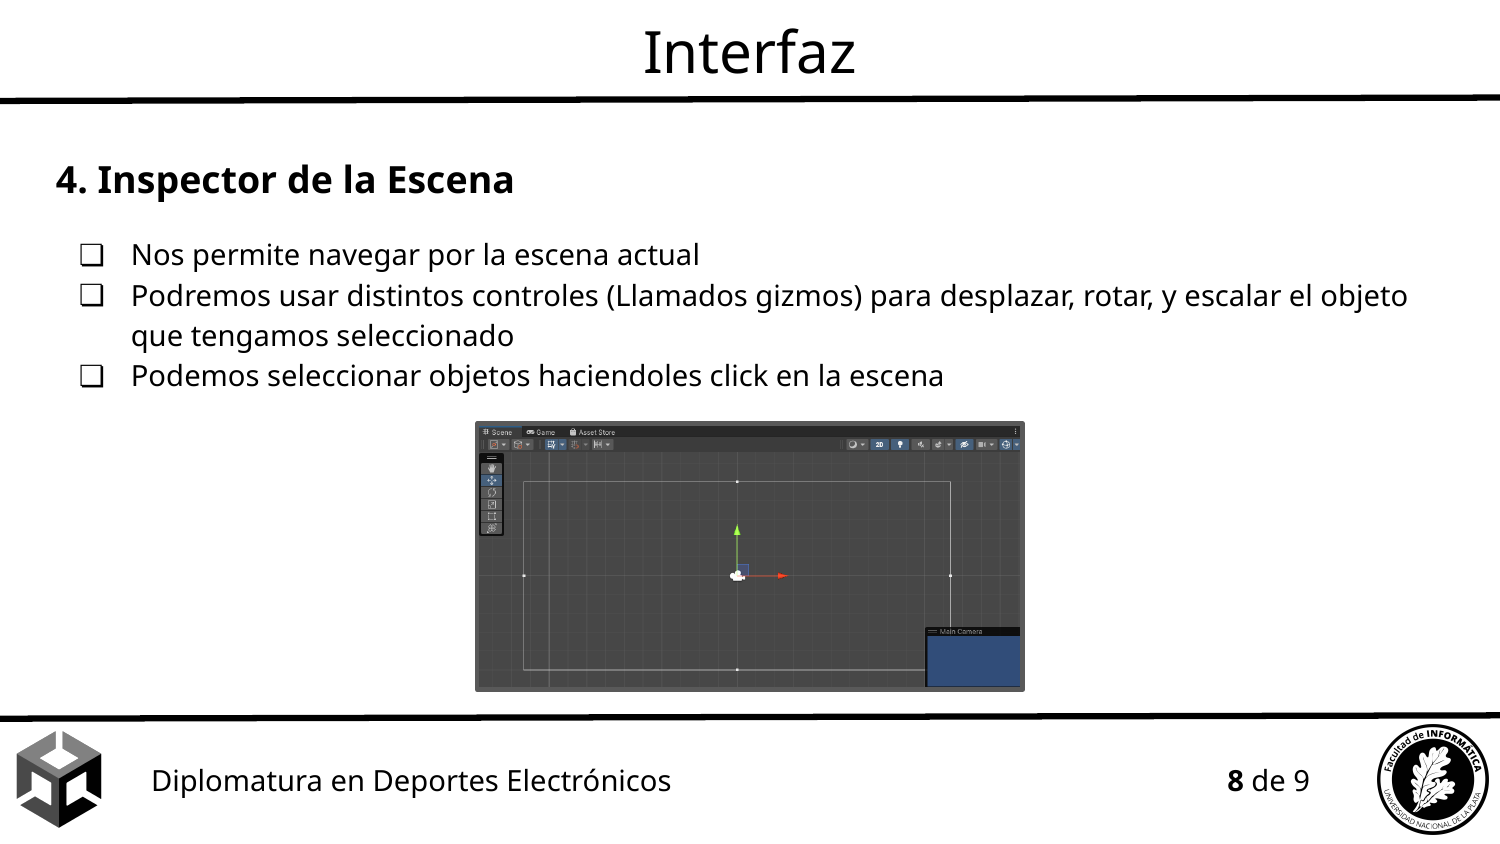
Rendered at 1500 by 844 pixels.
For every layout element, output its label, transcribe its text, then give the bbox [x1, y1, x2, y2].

subtitle Interfaz [509, 0, 991, 95]
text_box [0, 97, 1500, 102]
text_box Diplomatura en Deportes Electrónicos [136, 746, 750, 812]
picture [479, 425, 1021, 688]
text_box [0, 715, 1500, 719]
text_box 4. Inspector de la Escena [40, 140, 985, 216]
picture [14, 730, 104, 829]
text_box 8 de 9 [1212, 746, 1342, 812]
picture [1377, 724, 1489, 836]
text_box Nos permite navegar por la escena actual Podremos usar distintos controles (Llamados gizmos) para desplazar, rotar, y escalar el objeto que tengamos seleccionado Podemos seleccionar objetos haciendoles click en la escena [40, 216, 1476, 460]
